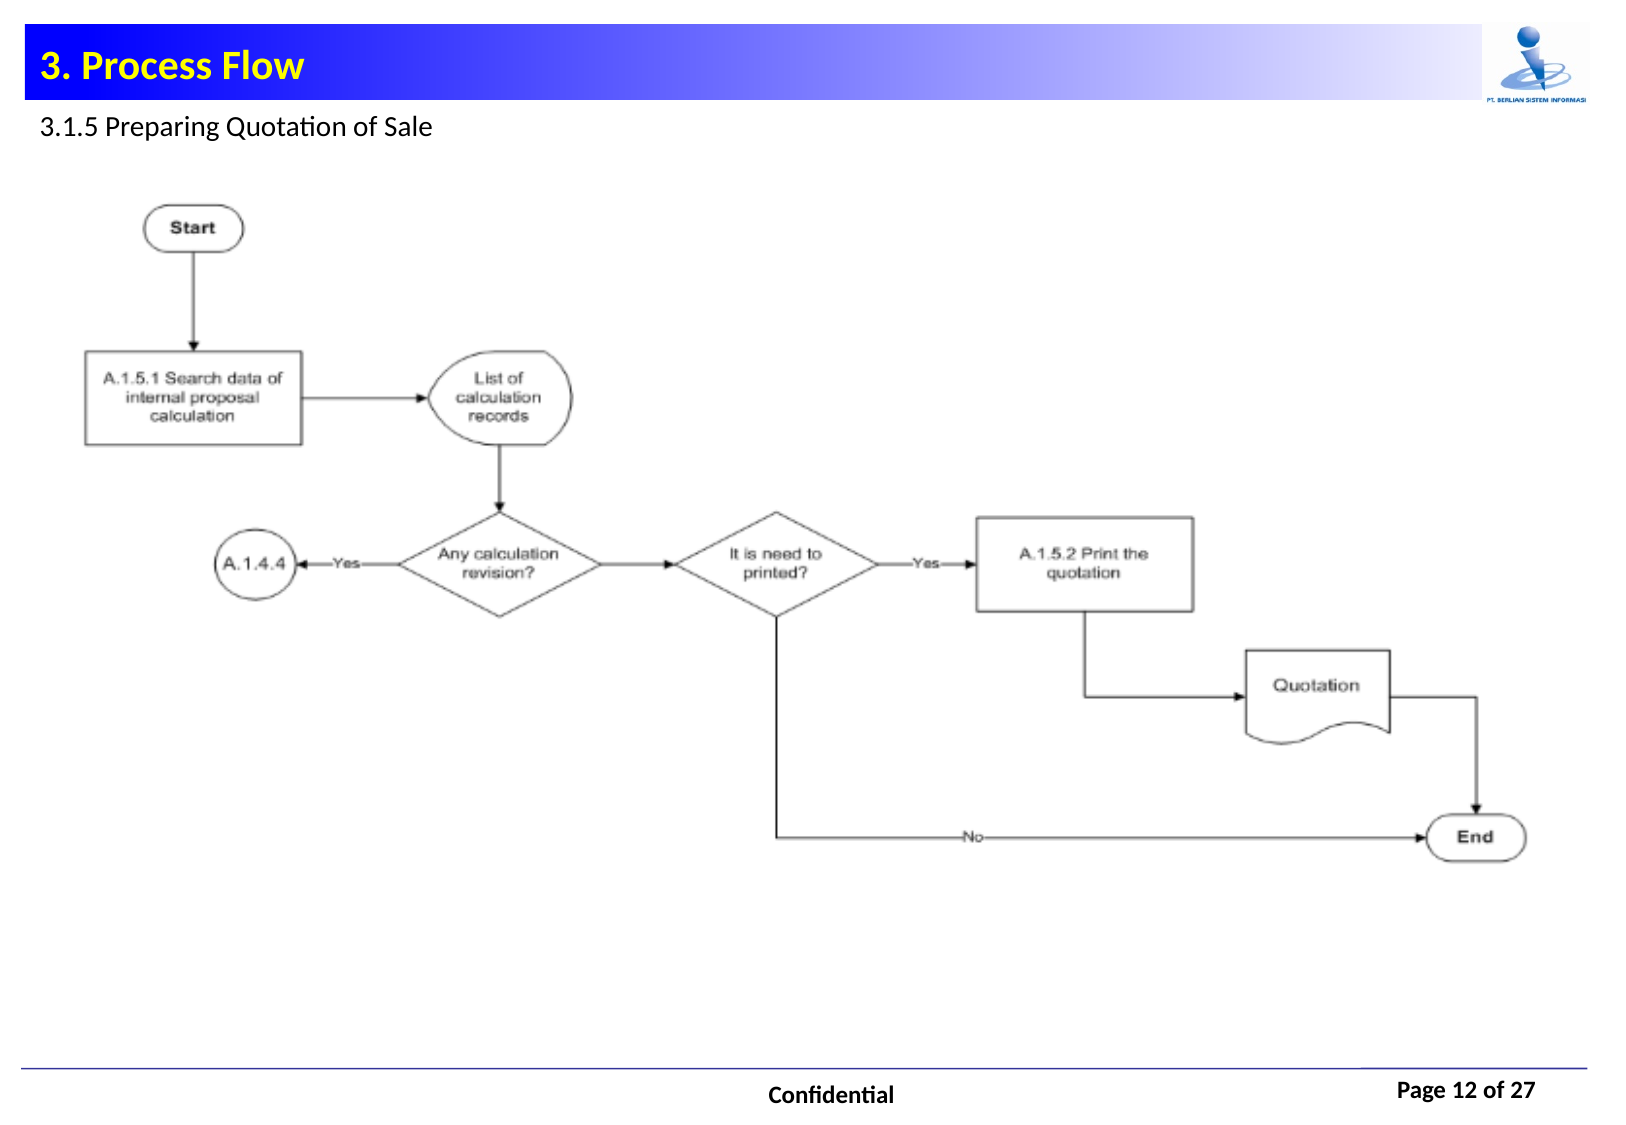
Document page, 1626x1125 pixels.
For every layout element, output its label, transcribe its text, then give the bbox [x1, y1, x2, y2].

picture [74, 199, 1537, 870]
text_box 3. Process Flow [24, 24, 763, 99]
picture [1482, 22, 1590, 105]
text_box 3.1.5 Preparing Quotation of Sale [24, 99, 1525, 150]
